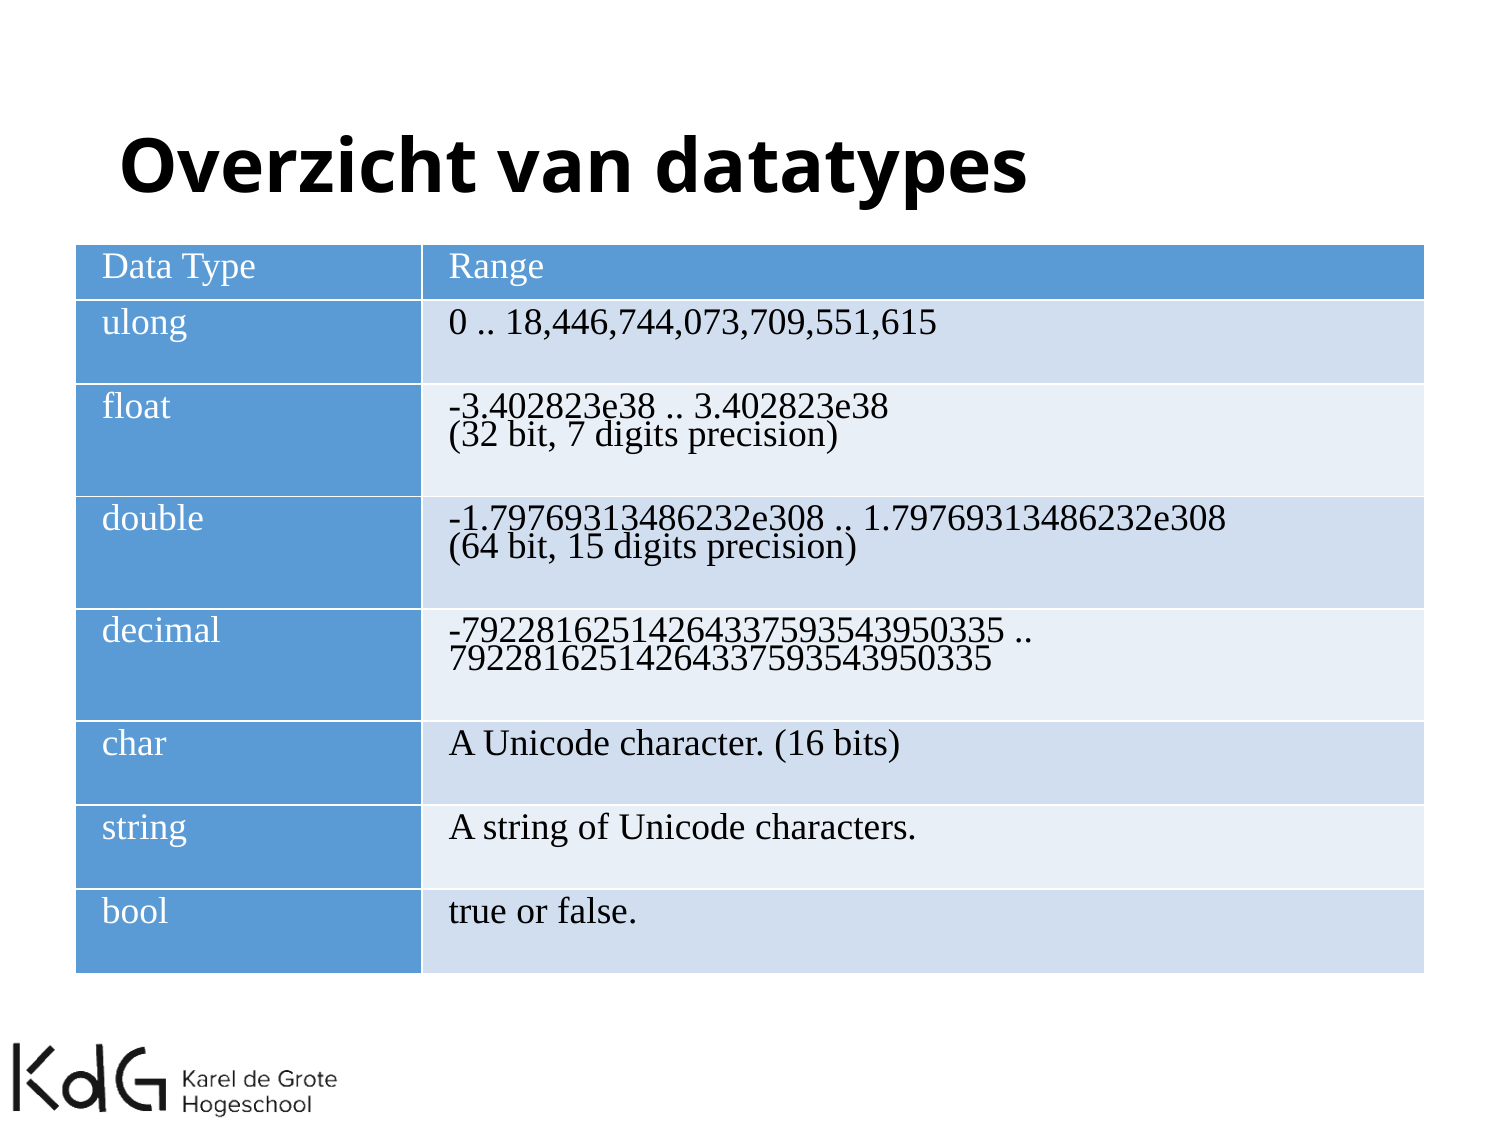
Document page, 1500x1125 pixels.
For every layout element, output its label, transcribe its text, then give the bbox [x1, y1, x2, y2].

table_cell char [76, 722, 421, 804]
table_header Range [423, 245, 1424, 299]
table_cell -3.402823e38 .. 3.402823e38 (32 bit, 7 digits precision) [423, 385, 1424, 496]
table_cell string [76, 806, 421, 888]
picture [0, 997, 383, 1125]
table_cell -1.79769313486232e308 .. 1.79769313486232e308 (64 bit, 15 digits precision) [423, 497, 1424, 608]
table_cell A Unicode character. (16 bits) [423, 722, 1424, 804]
table_cell A string of Unicode characters. [423, 806, 1424, 888]
table_cell -79228162514264337593543950335 .. 79228162514264337593543950335 [423, 610, 1424, 720]
table_cell true or false. [423, 890, 1424, 973]
table_cell 0 .. 18,446,744,073,709,551,615 [423, 301, 1424, 383]
table_cell bool [76, 890, 421, 973]
table_cell decimal [76, 610, 421, 720]
table_cell ulong [76, 301, 421, 383]
title Overzicht van datatypes [103, 59, 1397, 243]
table_cell double [76, 497, 421, 608]
table_cell float [76, 385, 421, 496]
table_header Data Type [76, 245, 421, 299]
